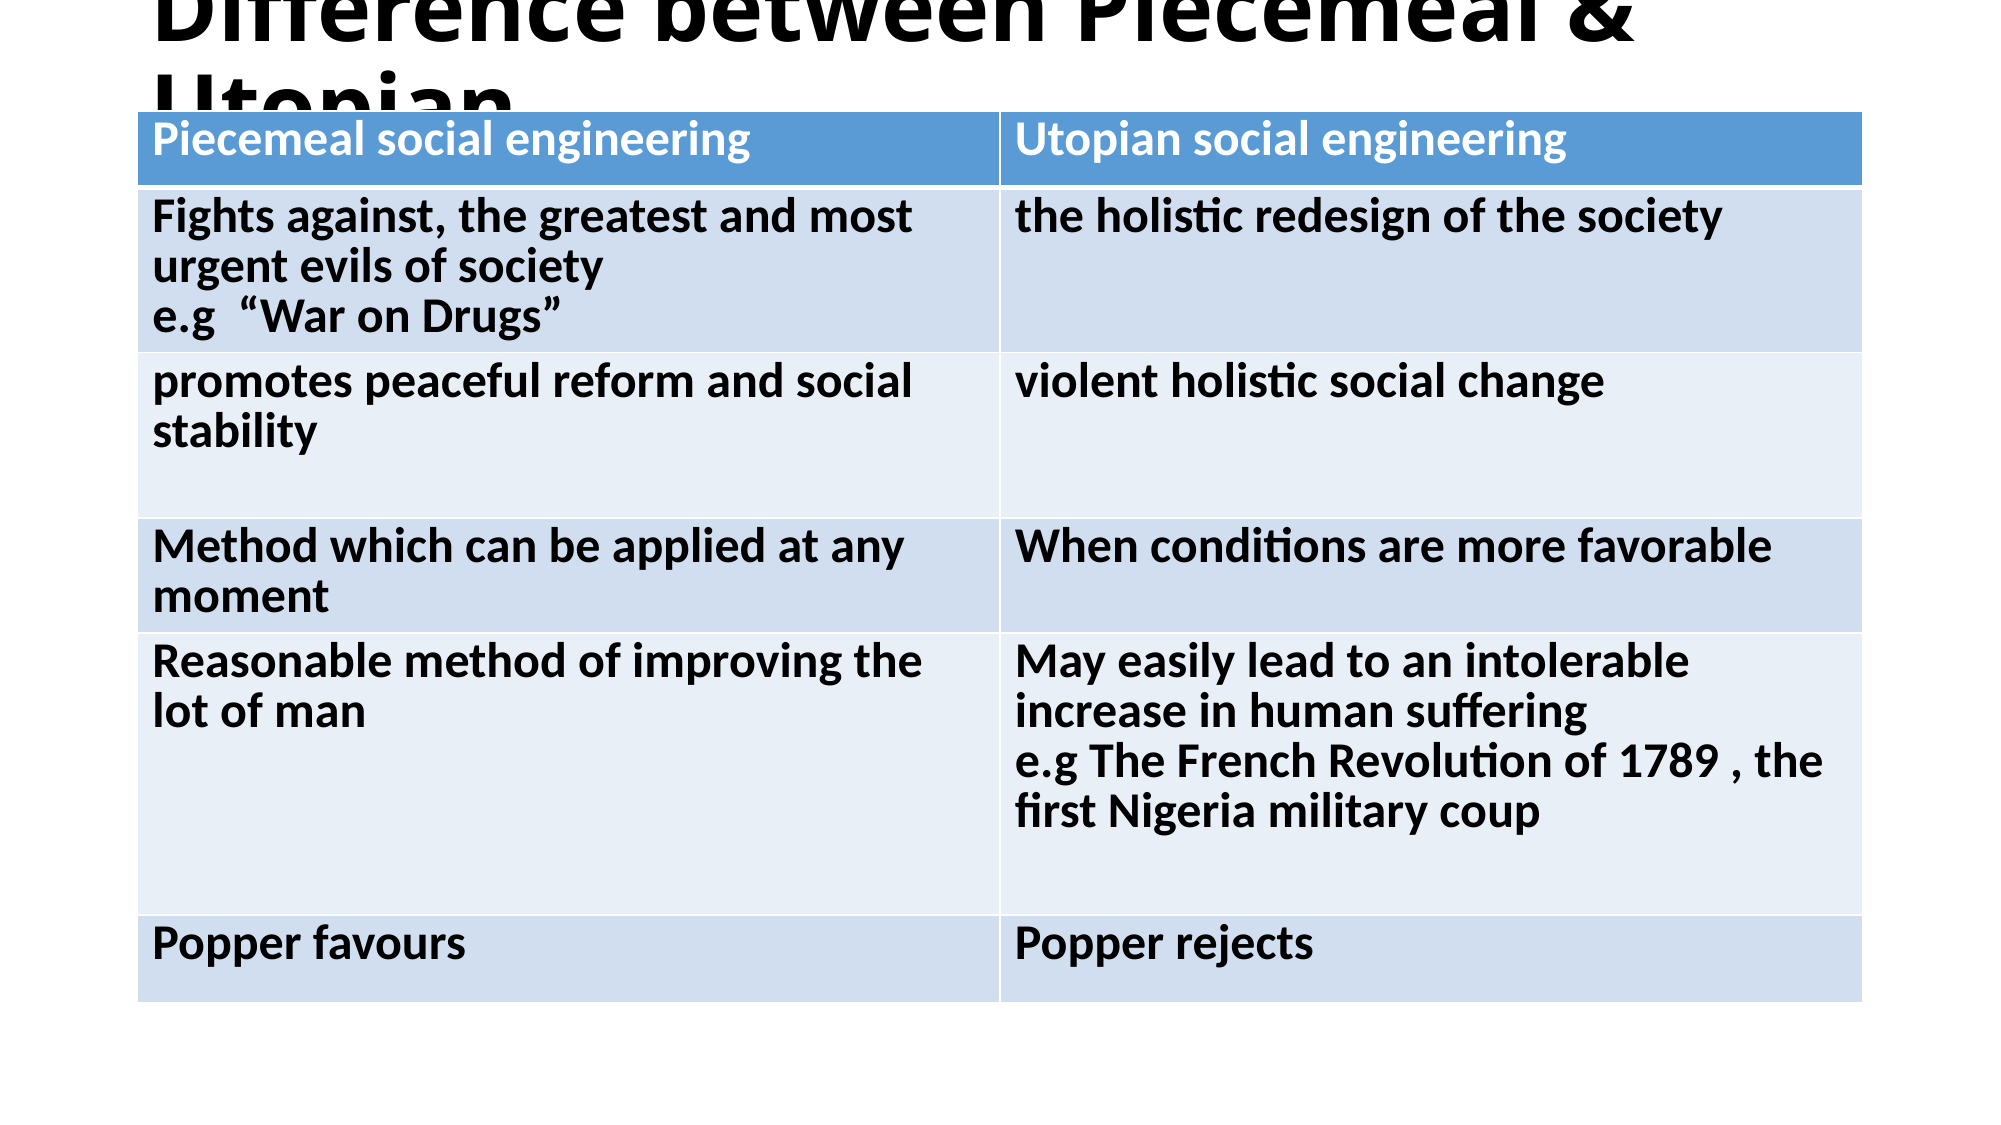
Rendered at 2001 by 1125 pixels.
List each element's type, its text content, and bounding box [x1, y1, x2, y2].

title Difference between Piecemeal & Utopian [135, 0, 1861, 123]
table_cell Reasonable method of improving the lot of man [138, 634, 999, 914]
table_cell Fights against, the greatest and most urgent evils of society e.g “War on Drugs” [138, 190, 999, 352]
table_cell violent holistic social change [1001, 353, 1862, 517]
table_cell the holistic redesign of the society [1001, 190, 1862, 352]
table_header Piecemeal social engineering [138, 112, 999, 185]
table_cell Method which can be applied at any moment [138, 519, 999, 632]
table_cell When conditions are more favorable [1001, 519, 1862, 632]
table_cell Popper favours [138, 916, 999, 1002]
table_cell promotes peaceful reform and social stability [138, 353, 999, 517]
table_header Utopian social engineering [1001, 112, 1862, 185]
table_cell Popper rejects [1001, 916, 1862, 1002]
table_cell May easily lead to an intolerable increase in human suffering e.g The French Revolution of 1789 , the first Nigeria military coup [1001, 634, 1862, 914]
